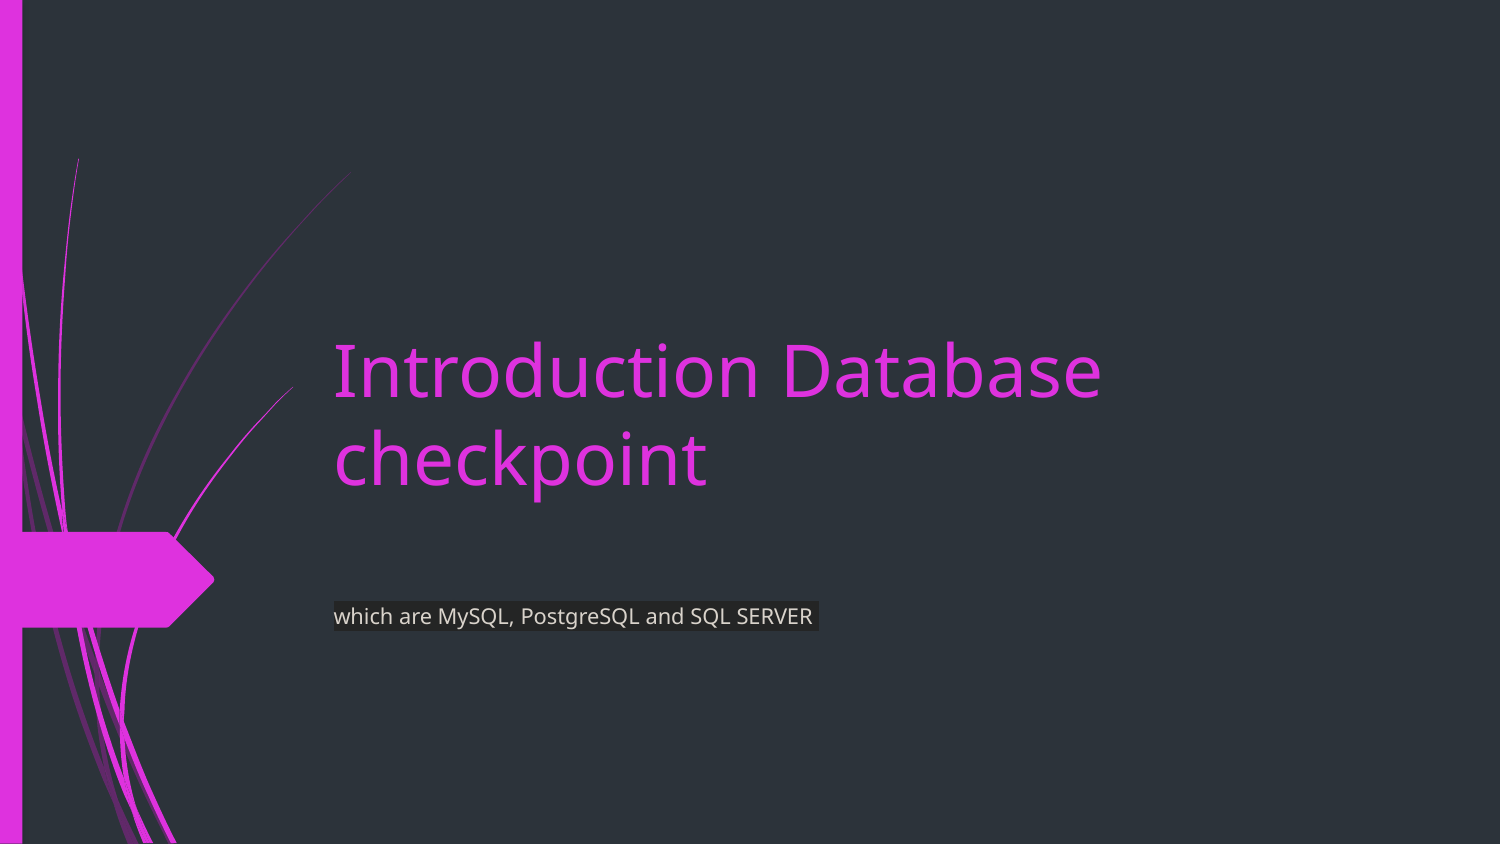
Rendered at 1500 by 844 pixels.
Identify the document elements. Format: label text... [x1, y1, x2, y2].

subtitle which are MySQL, PostgreSQL and SQL SERVER [318, 587, 1416, 727]
title Introduction Database checkpoint [318, 309, 1416, 587]
